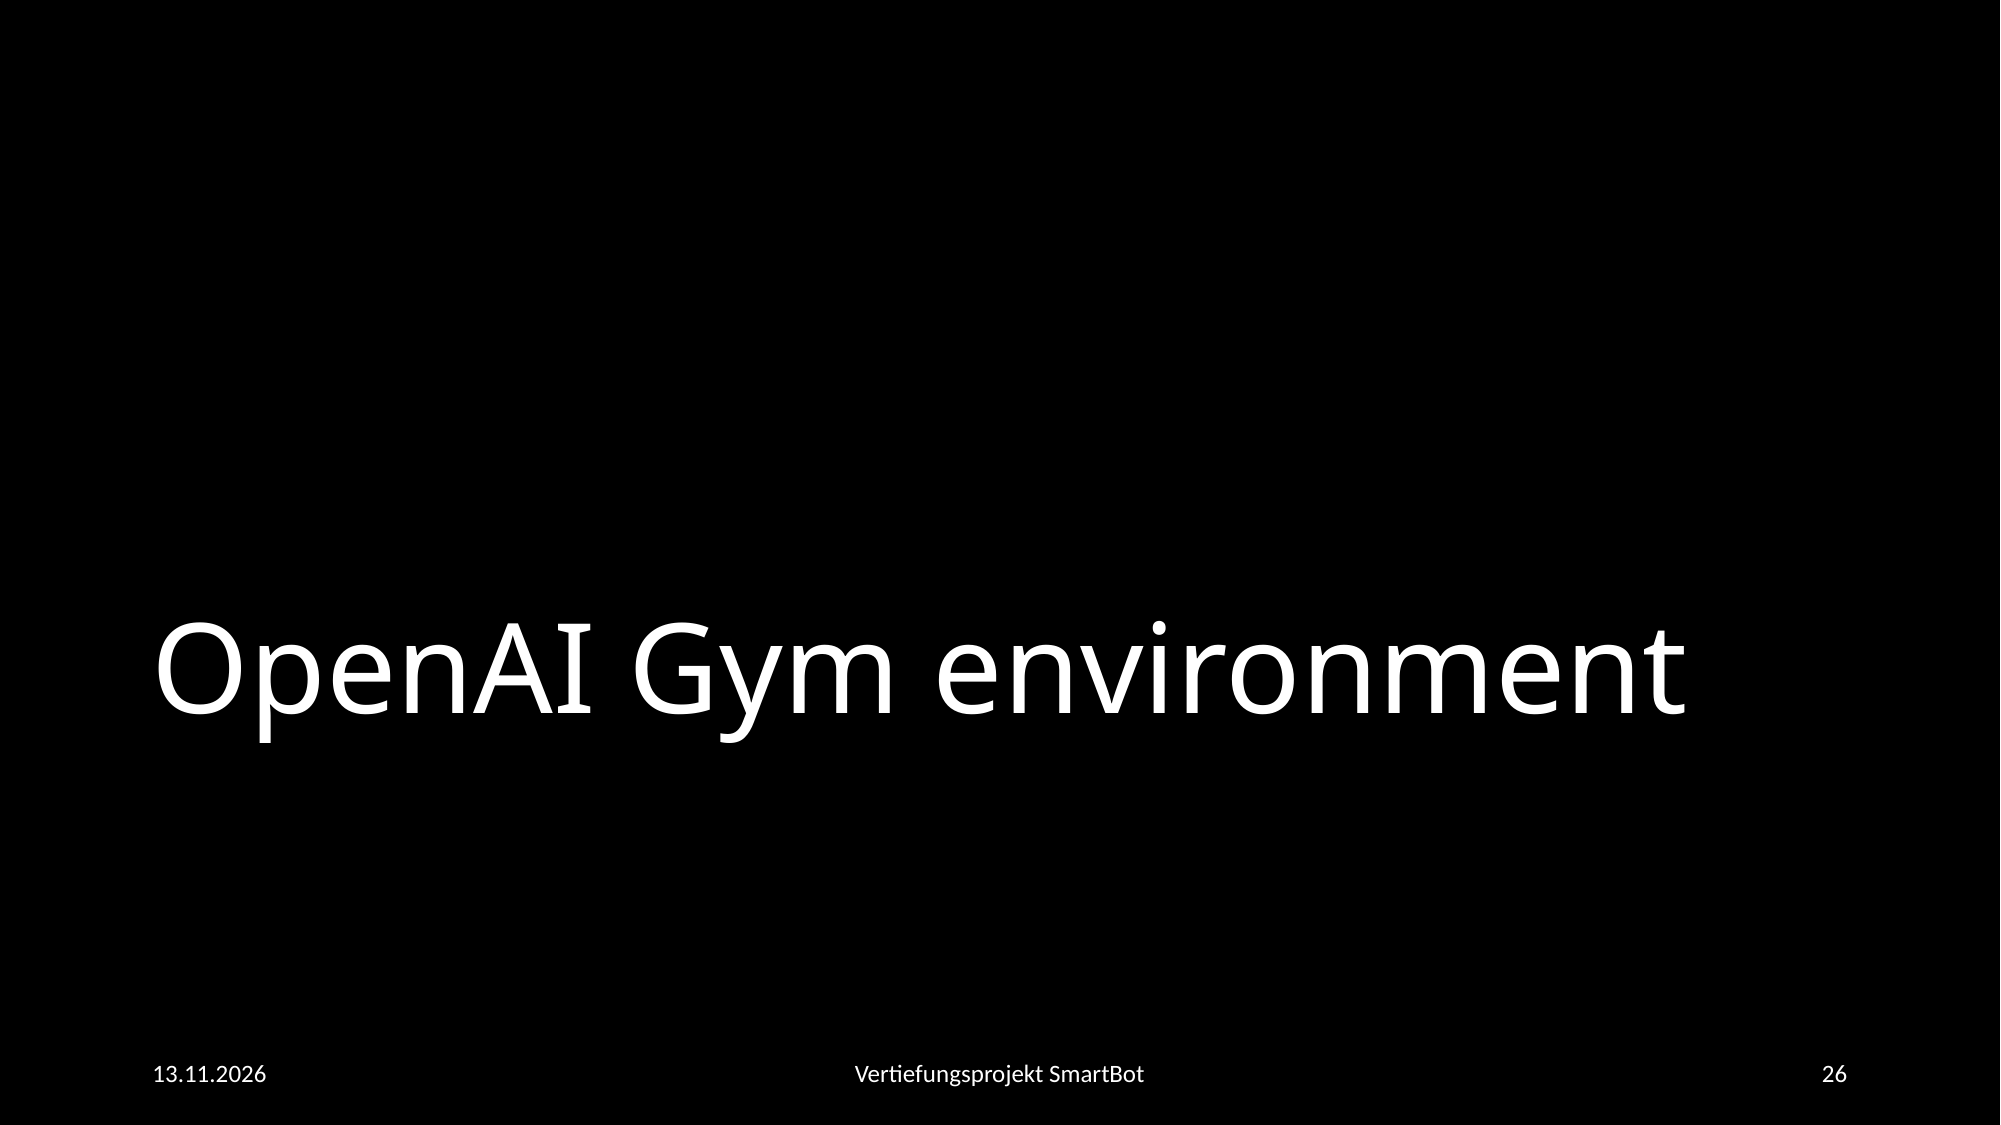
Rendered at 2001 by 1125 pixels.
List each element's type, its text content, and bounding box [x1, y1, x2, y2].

slide_number 26 [1412, 1042, 1863, 1103]
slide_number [137, 1042, 588, 1103]
title OpenAI Gym environment [136, 280, 1862, 749]
footer Vertiefungsprojekt SmartBot [662, 1042, 1338, 1103]
